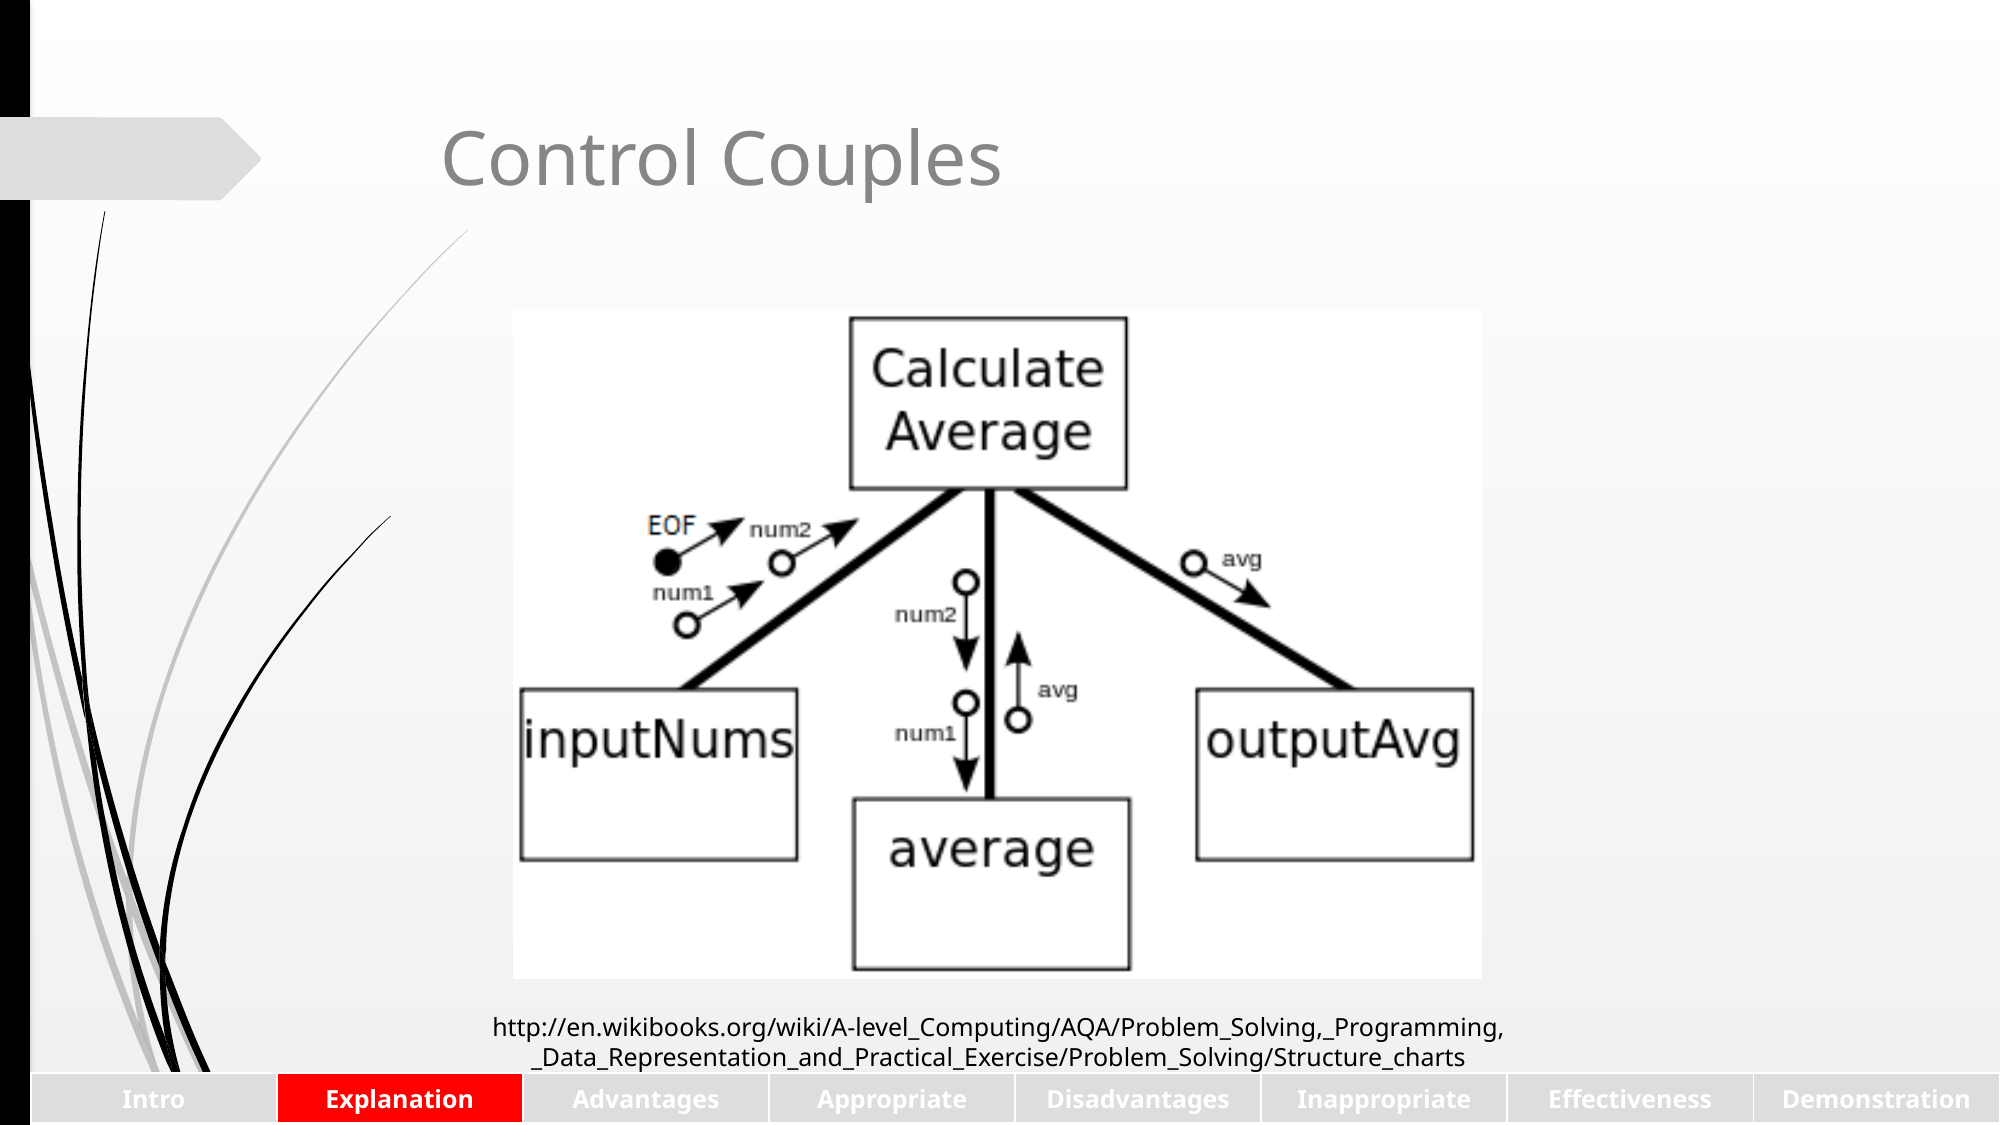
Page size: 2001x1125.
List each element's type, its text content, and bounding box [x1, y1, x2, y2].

title Control Couples [425, 102, 1888, 313]
table_header Demonstration [1754, 1074, 1999, 1122]
table_header Inappropriate [1262, 1074, 1506, 1122]
table_header Effectiveness [1508, 1074, 1753, 1122]
table_header Explanation [278, 1074, 522, 1122]
table_header Intro [32, 1074, 276, 1122]
table_header Appropriate [770, 1074, 1014, 1122]
text_box http://en.wikibooks.org/wiki/A-level_Computing/AQA/Problem_Solving,_Programming, _Data_Representation_and_Practical_Exercise/Problem_Solving/Structure_charts [215, 1004, 1784, 1072]
table_header Advantages [524, 1074, 768, 1122]
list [513, 310, 1482, 979]
table_header Disadvantages [1016, 1074, 1260, 1122]
